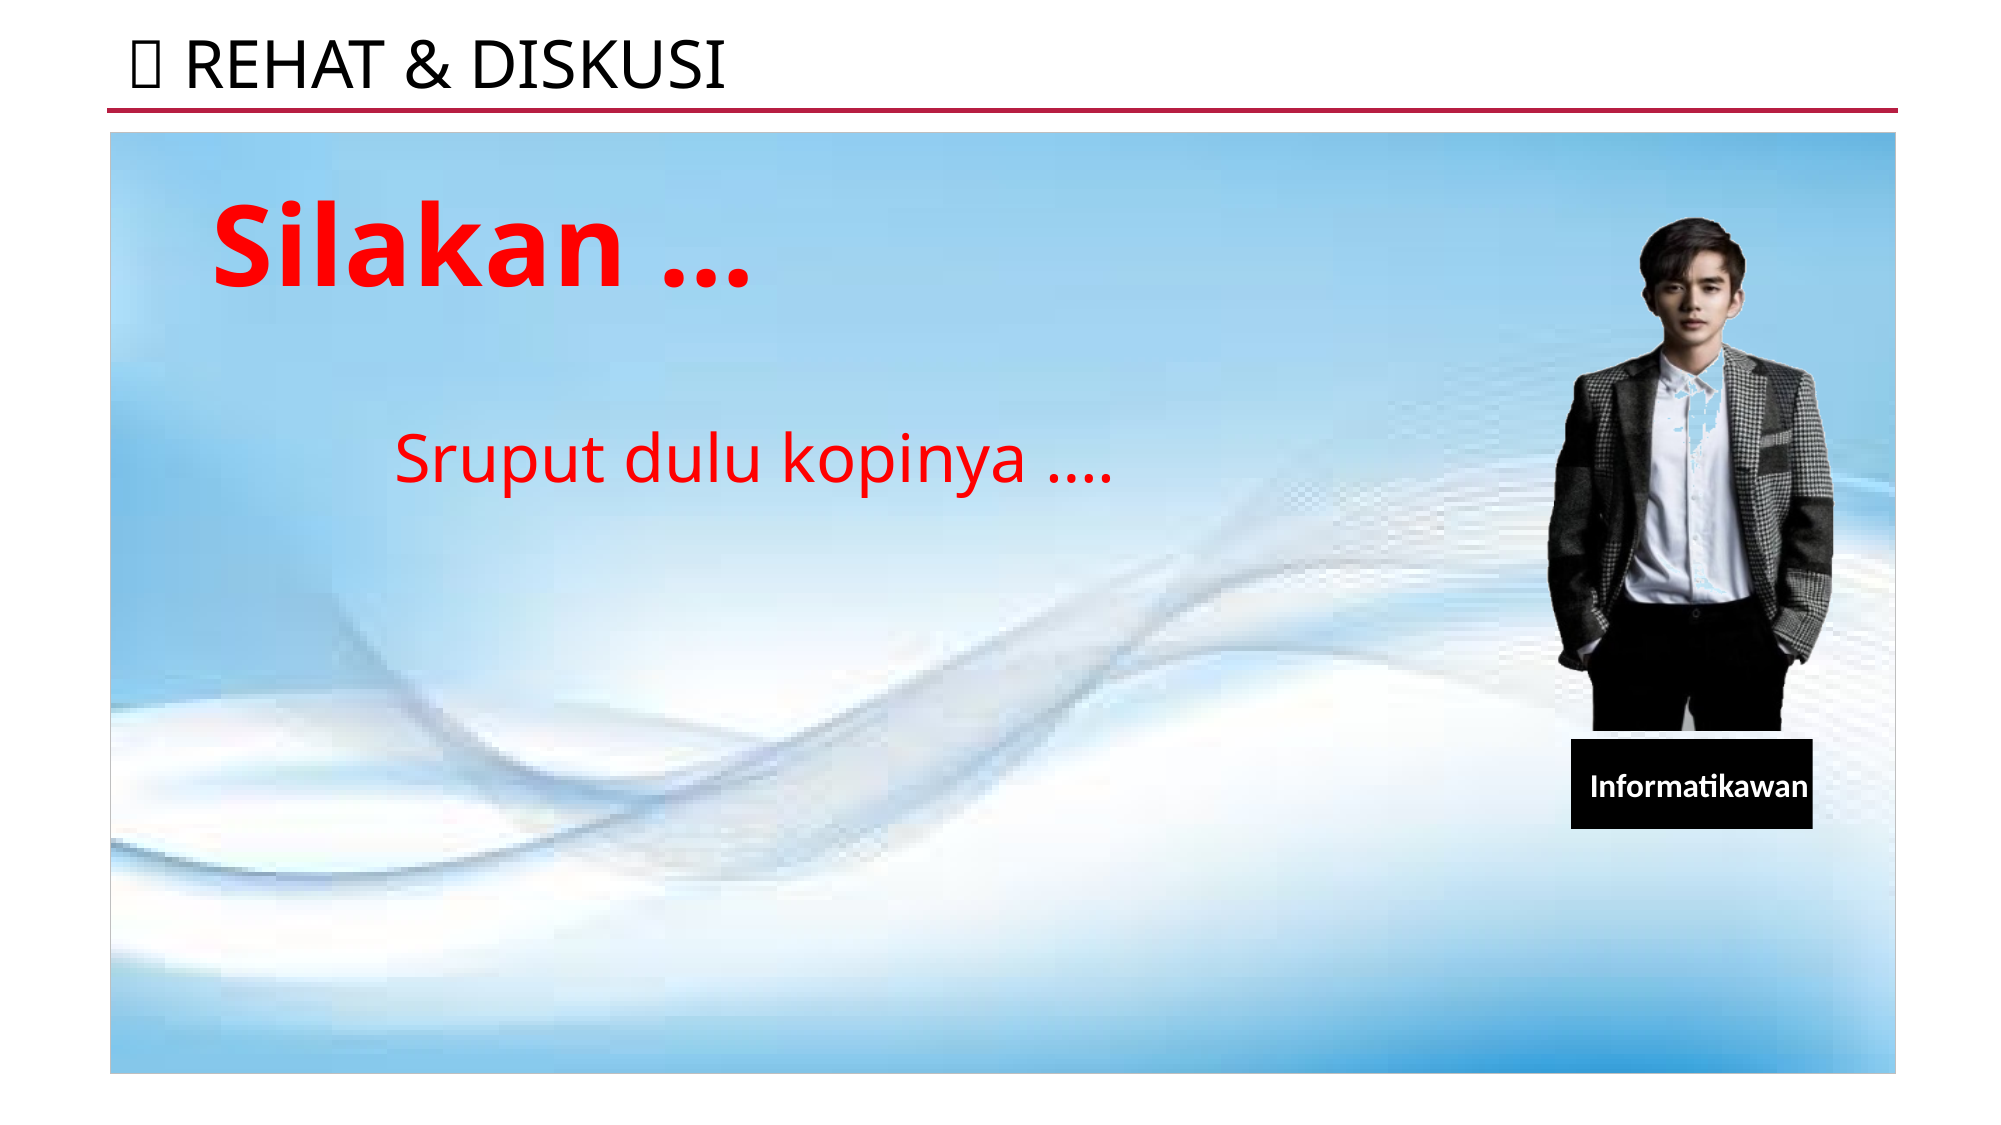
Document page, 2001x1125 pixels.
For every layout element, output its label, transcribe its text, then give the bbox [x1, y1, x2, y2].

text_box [1530, 206, 1853, 821]
picture [110, 132, 1896, 1074]
text_box  REHAT & DISKUSI [110, 23, 1957, 105]
